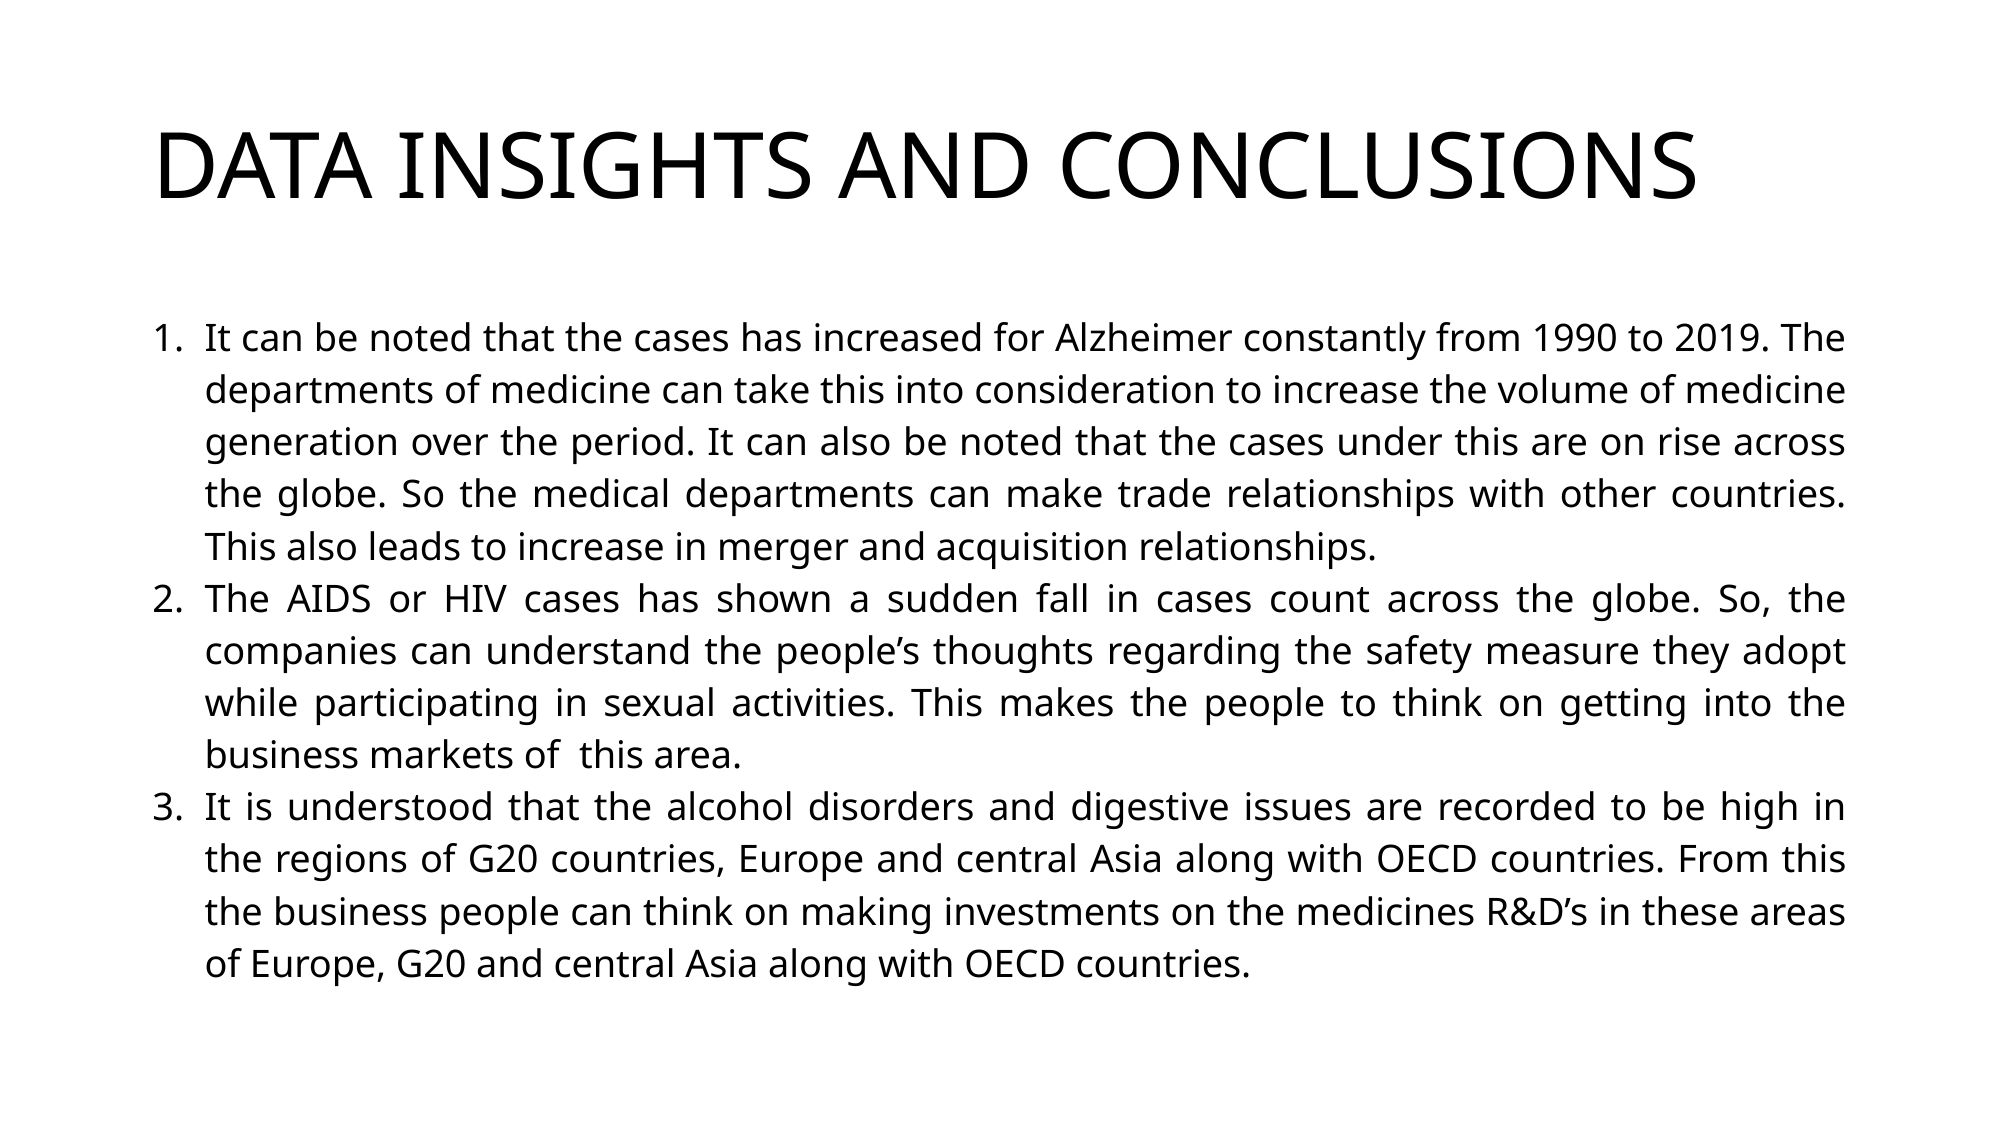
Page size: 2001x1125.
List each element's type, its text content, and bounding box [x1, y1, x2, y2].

title DATA INSIGHTS AND CONCLUSIONS [137, 59, 1863, 278]
list It can be noted that the cases has increased for Alzheimer constantly from 1990 to 2019. The departments of medicine can take this into consideration to increase the volume of medicine generation over the period. It can also be noted that the cases under this are on rise across the globe. So the medical departments can make trade relationships with other countries. This also leads to increase in merger and acquisition relationships. The AIDS or HIV cases has shown a sudden fall in cases count across the globe. So, the companies can understand the people’s thoughts regarding the safety measure they adopt while participating in sexual activities. This makes the people to think on getting into the business markets of this area. It is understood that the alcohol disorders and digestive issues are recorded to be high in the regions of G20 countries, Europe and central Asia along with OECD countries. From this the business people can think on making investments on the medicines R&D’s in these areas of Europe, G20 and central Asia along with OECD countries. [137, 299, 1863, 1014]
